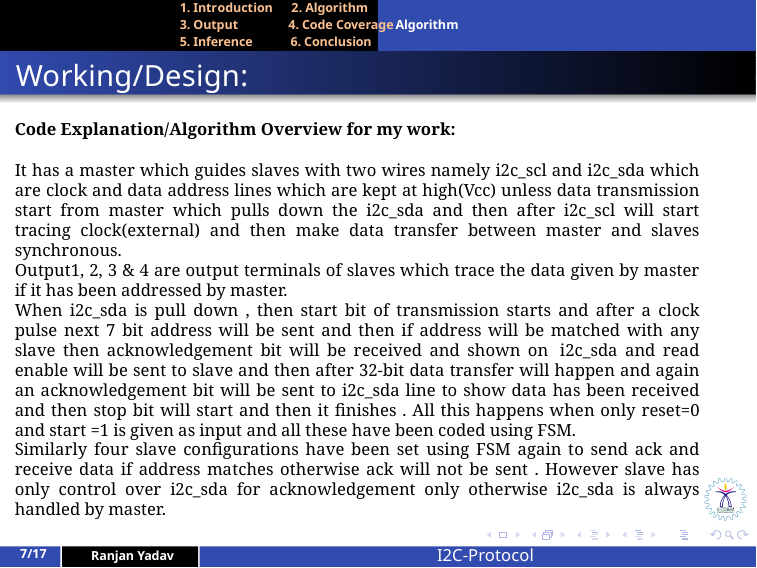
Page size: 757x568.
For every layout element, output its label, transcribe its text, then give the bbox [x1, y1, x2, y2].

text_box Algorithm [377, 0, 756, 51]
text_box 1. Introduction 2. Algorithm 3. Output 4. Code Coverage 5. Inference 6. Conclusion [165, 0, 431, 50]
picture [716, 478, 747, 521]
text_box [0, 51, 756, 103]
text_box Code Explanation/Algorithm Overview for my work: It has a master which guides slaves with two wires namely i2c_scl and i2c_sda which are clock and data address lines which are kept at high(Vcc) unless data transmission start from master which pulls down the i2c_sda and then after i2c_scl will start tracing clock(external) and then make data transfer between master and slaves synchronous. Output1, 2, 3 & 4 are output terminals of slaves which trace the data given by master if it has been addressed by master. When i2c_sda is pull down , then start bit of transmission starts and after a clock pulse next 7 bit address will be sent and then if address will be matched with any slave then acknowledgement bit will be received and shown on i2c_sda and read enable will be sent to slave and then after 32-bit data transfer will happen and again an acknowledgement bit will be sent to i2c_sda line to show data has been received and then stop bit will start and then it finishes . All this happens when only reset=0 and start =1 is given as input and all these have been coded using FSM. Similarly four slave configurations have been set using FSM again to send ack and receive data if address matches otherwise ack will not be sent . However slave has only control over i2c_sda for acknowledgement only otherwise i2c_sda is always handled by master. [0, 111, 716, 544]
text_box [0, 545, 757, 568]
text_box Working/Design: [13, 54, 392, 93]
